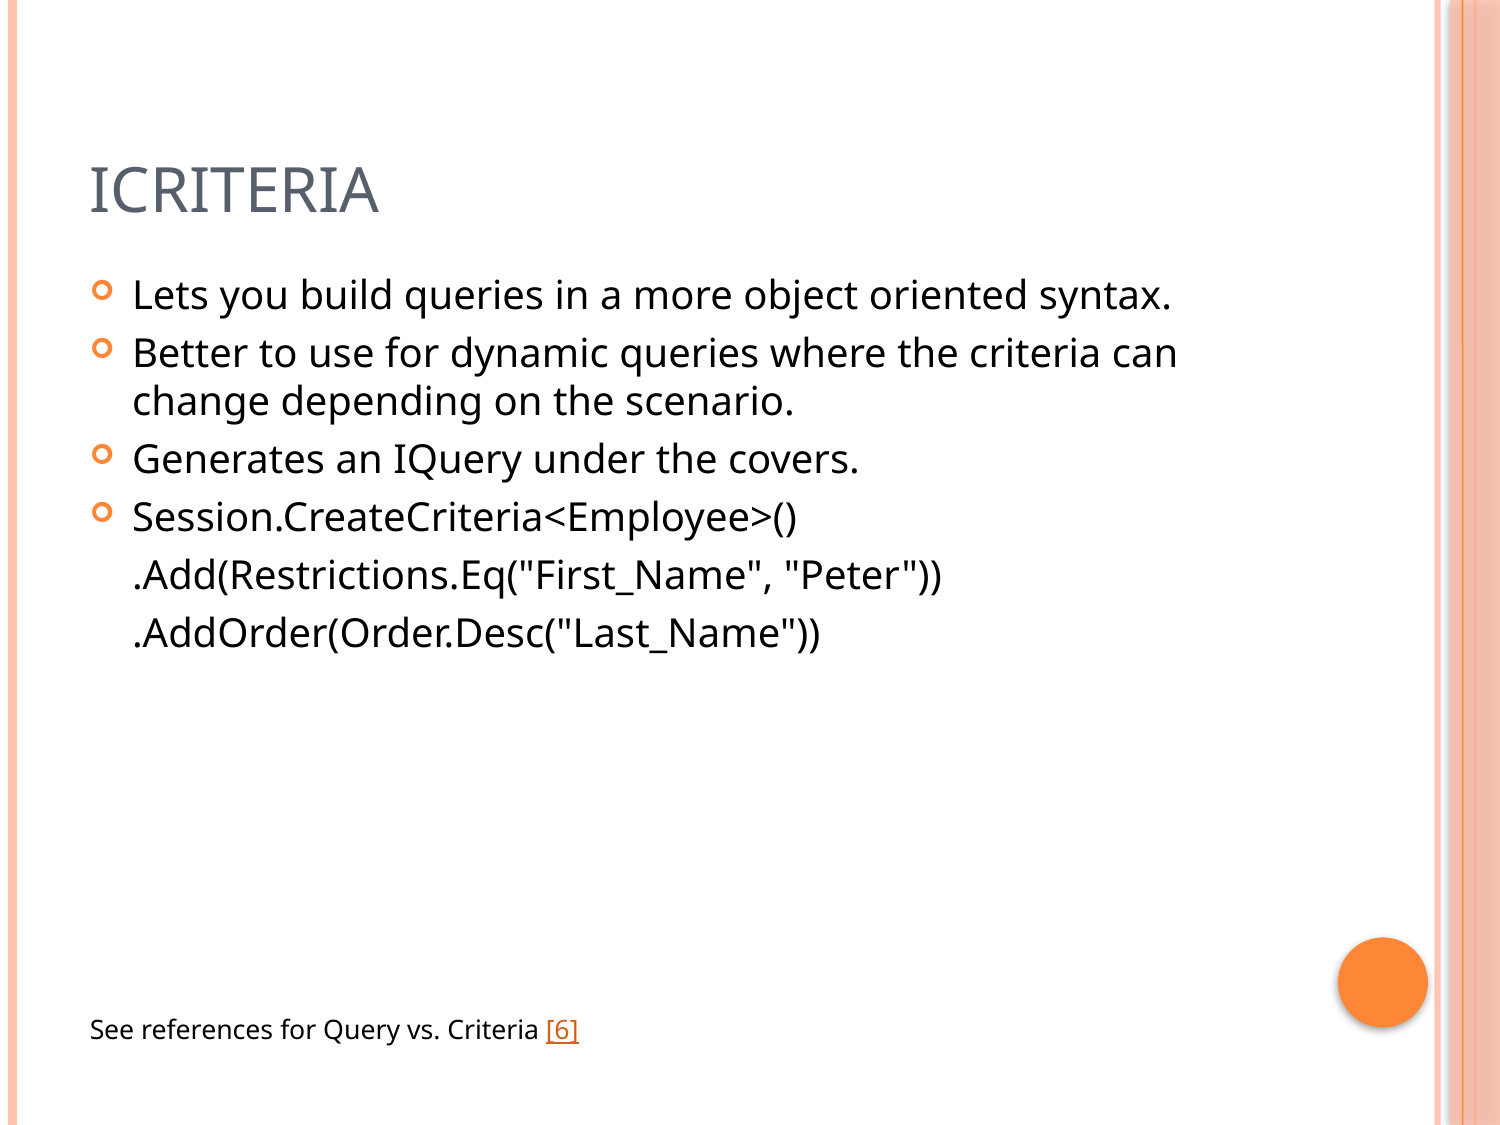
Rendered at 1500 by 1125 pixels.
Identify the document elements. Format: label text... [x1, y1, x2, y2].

list Lets you build queries in a more object oriented syntax. Better to use for dynamic queries where the criteria can change depending on the scenario. Generates an IQuery under the covers. Session.CreateCriteria<Employee>() .Add(Restrictions.Eq("First_Name", "Peter")) .AddOrder(Order.Desc("Last_Name")) See references for Query vs. Criteria [6] [75, 262, 1300, 1062]
title ICriteria [75, 45, 1300, 233]
